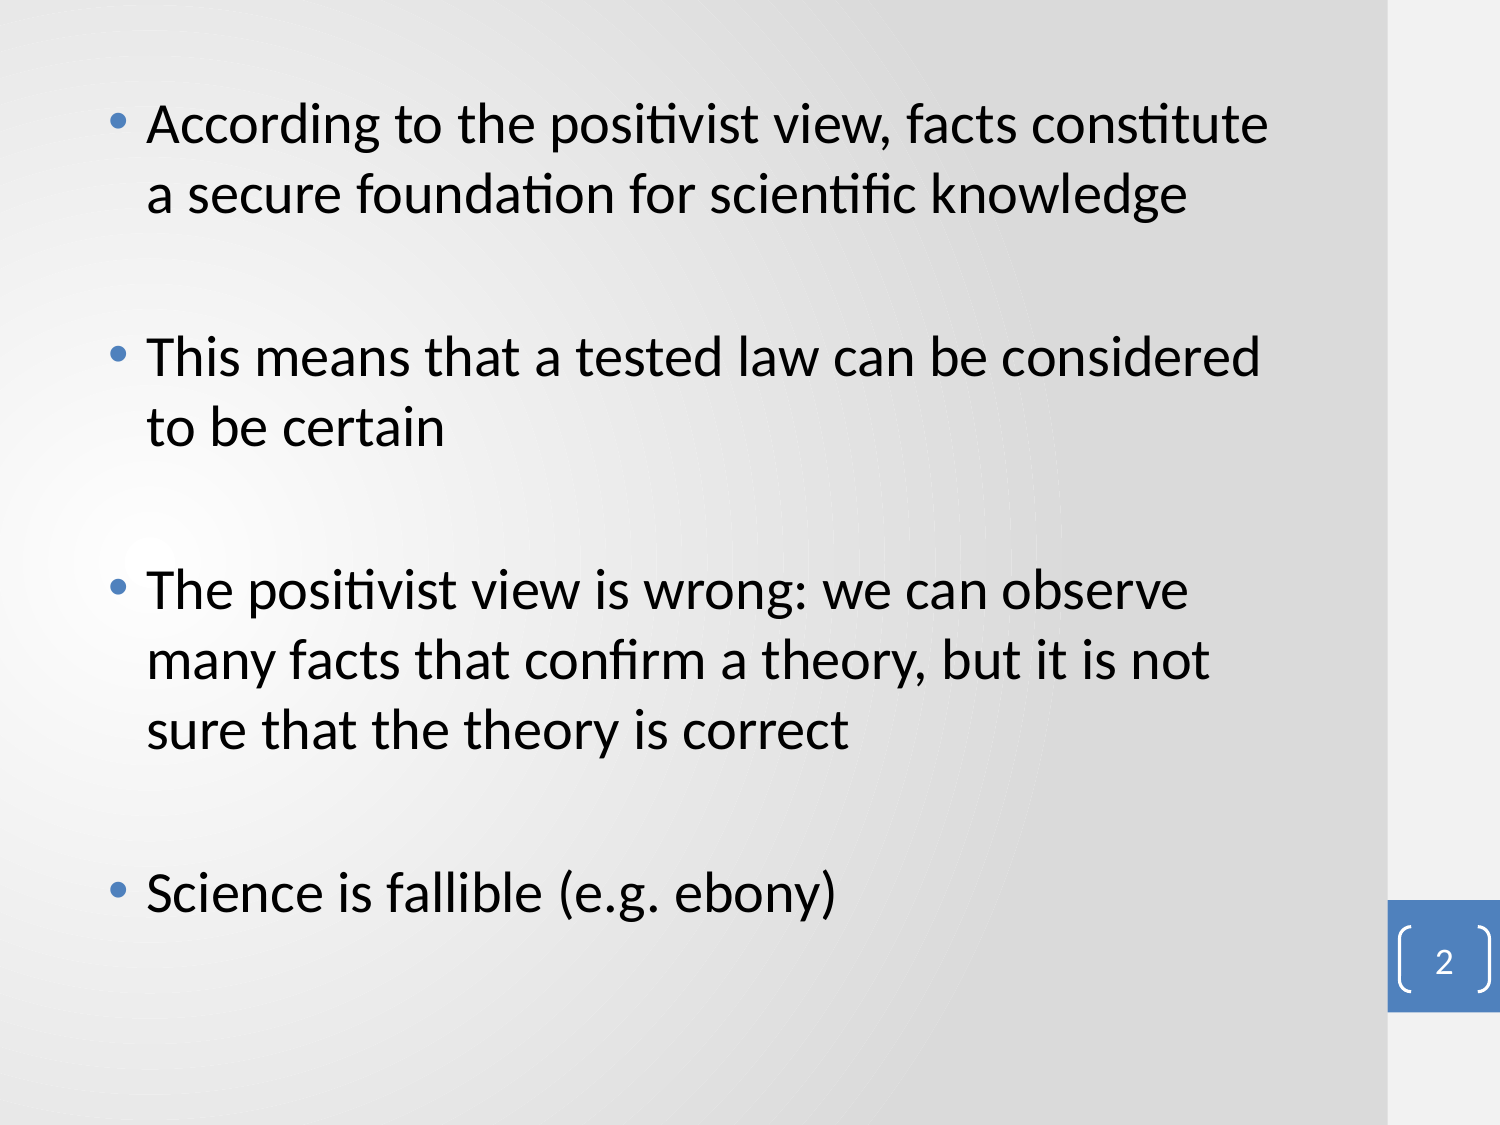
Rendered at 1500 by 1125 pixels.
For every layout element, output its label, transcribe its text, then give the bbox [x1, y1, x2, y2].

list According to the positivist view, facts constitute a secure foundation for scientific knowledge This means that a tested law can be considered to be certain The positivist view is wrong: we can observe many facts that confirm a theory, but it is not sure that the theory is correct Science is fallible (e.g. ebony) [75, 78, 1325, 1050]
slide_number 2 [1397, 925, 1492, 994]
